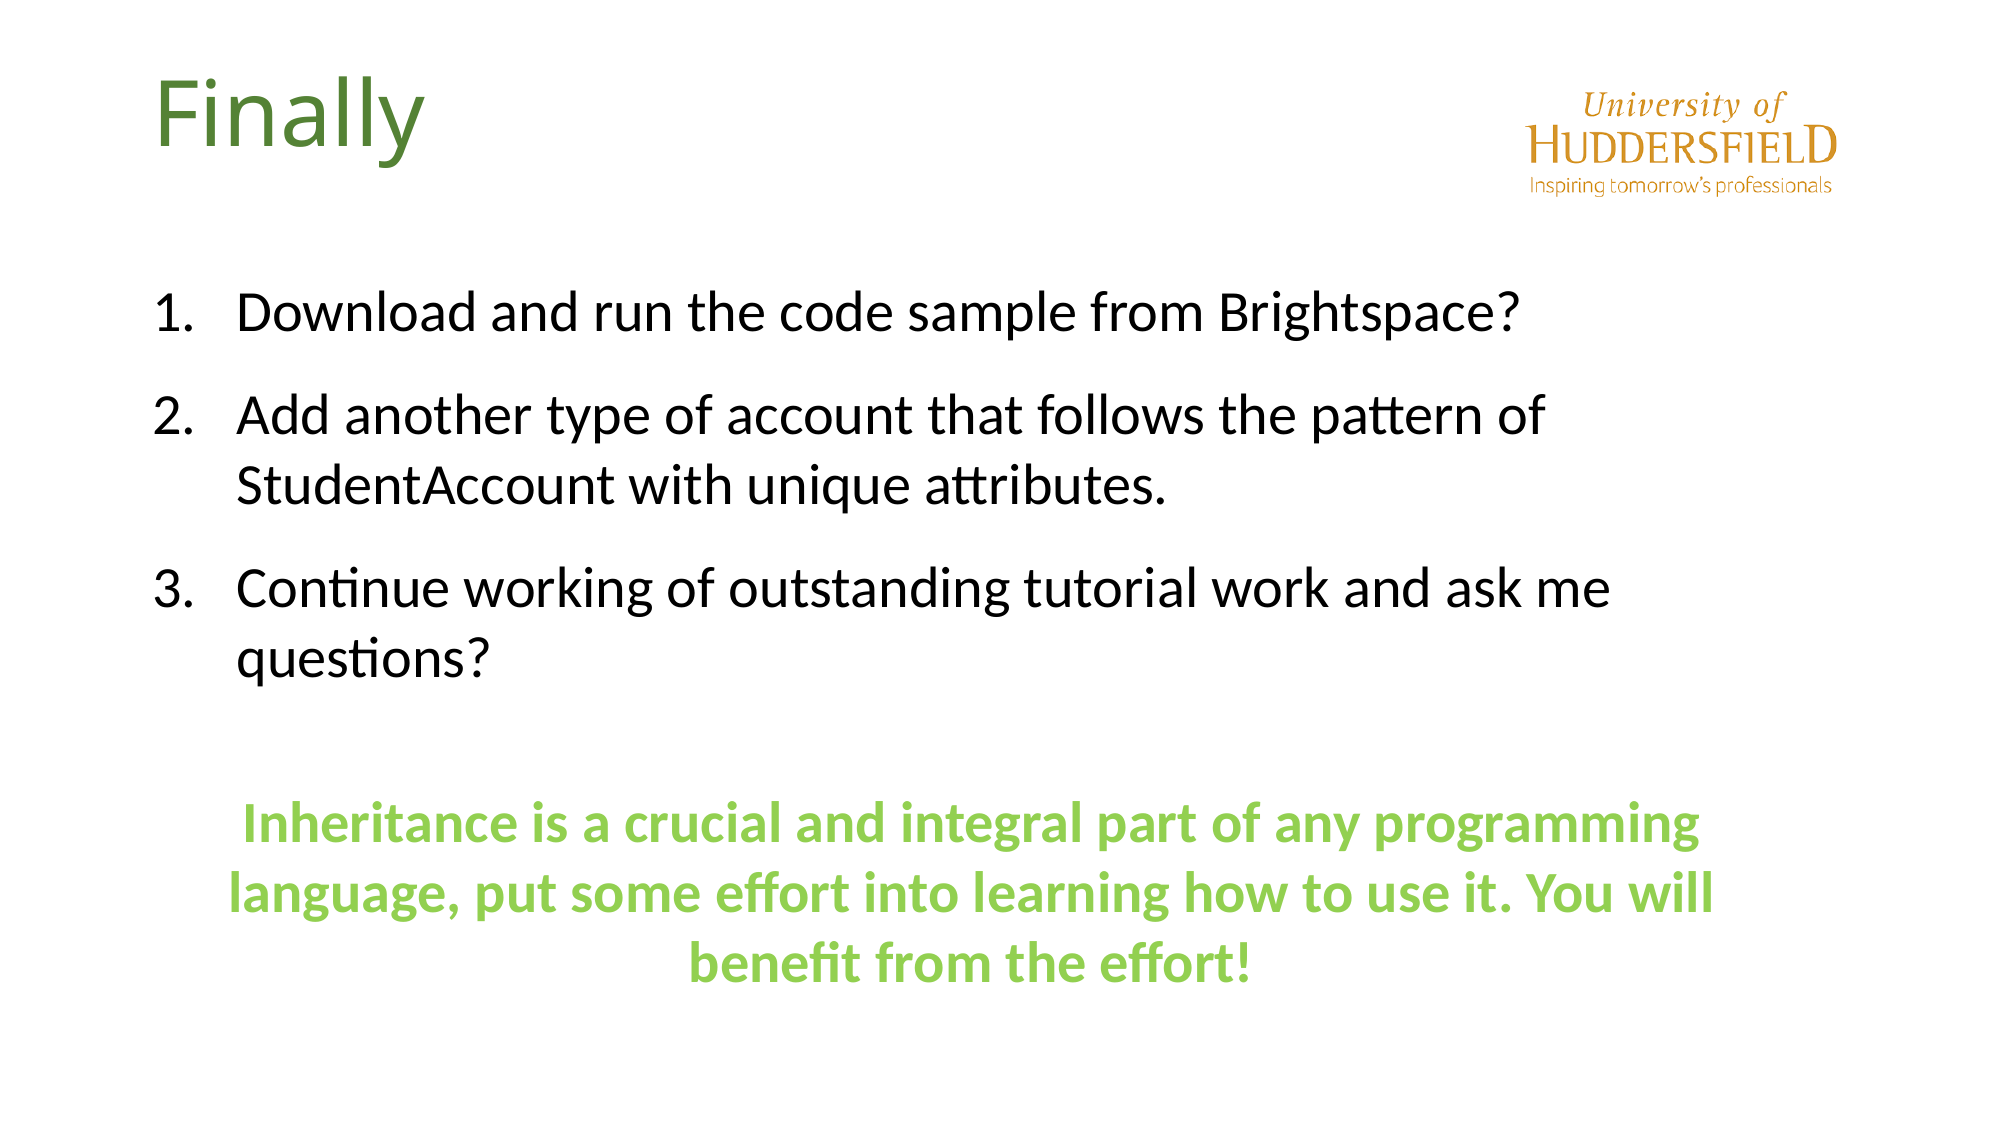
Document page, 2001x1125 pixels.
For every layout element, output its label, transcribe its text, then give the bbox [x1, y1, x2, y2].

list Download and run the code sample from Brightspace? Add another type of account that follows the pattern of StudentAccount with unique attributes. Continue working of outstanding tutorial work and ask me questions? [137, 265, 1863, 1044]
text_box Inheritance is a crucial and integral part of any programming language, put some effort into learning how to use it. You will benefit from the effort! [208, 776, 1735, 1002]
title Finally [137, 59, 1863, 226]
